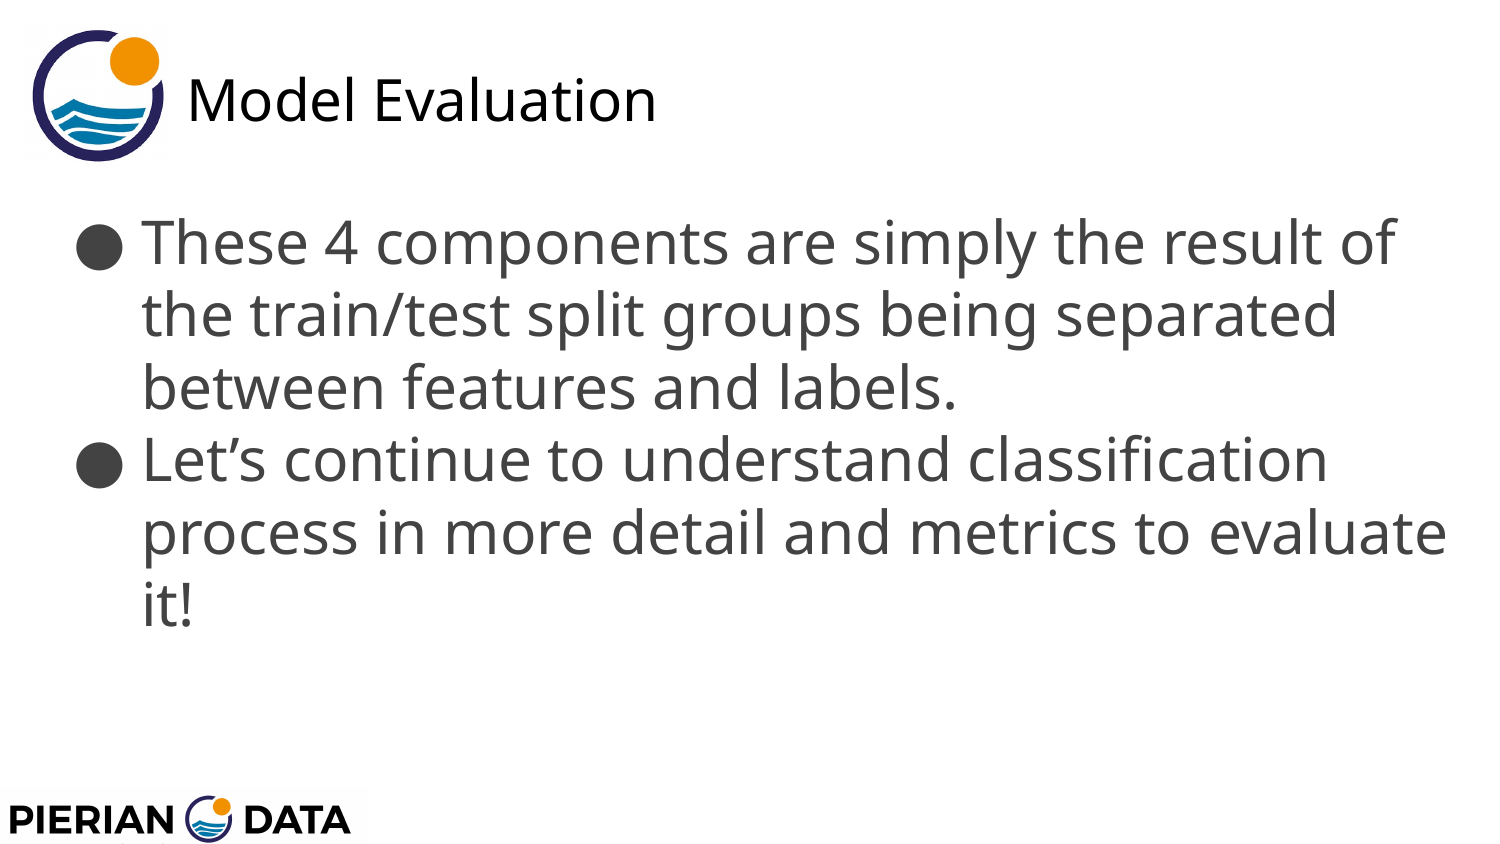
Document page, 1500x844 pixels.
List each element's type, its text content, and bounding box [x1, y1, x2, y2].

picture [24, 24, 172, 167]
picture [0, 787, 368, 844]
list These 4 components are simply the result of the train/test split groups being separated between features and labels. Let’s continue to understand classification process in more detail and metrics to evaluate it! [51, 189, 1476, 750]
title Model Evaluation [176, 48, 1449, 143]
